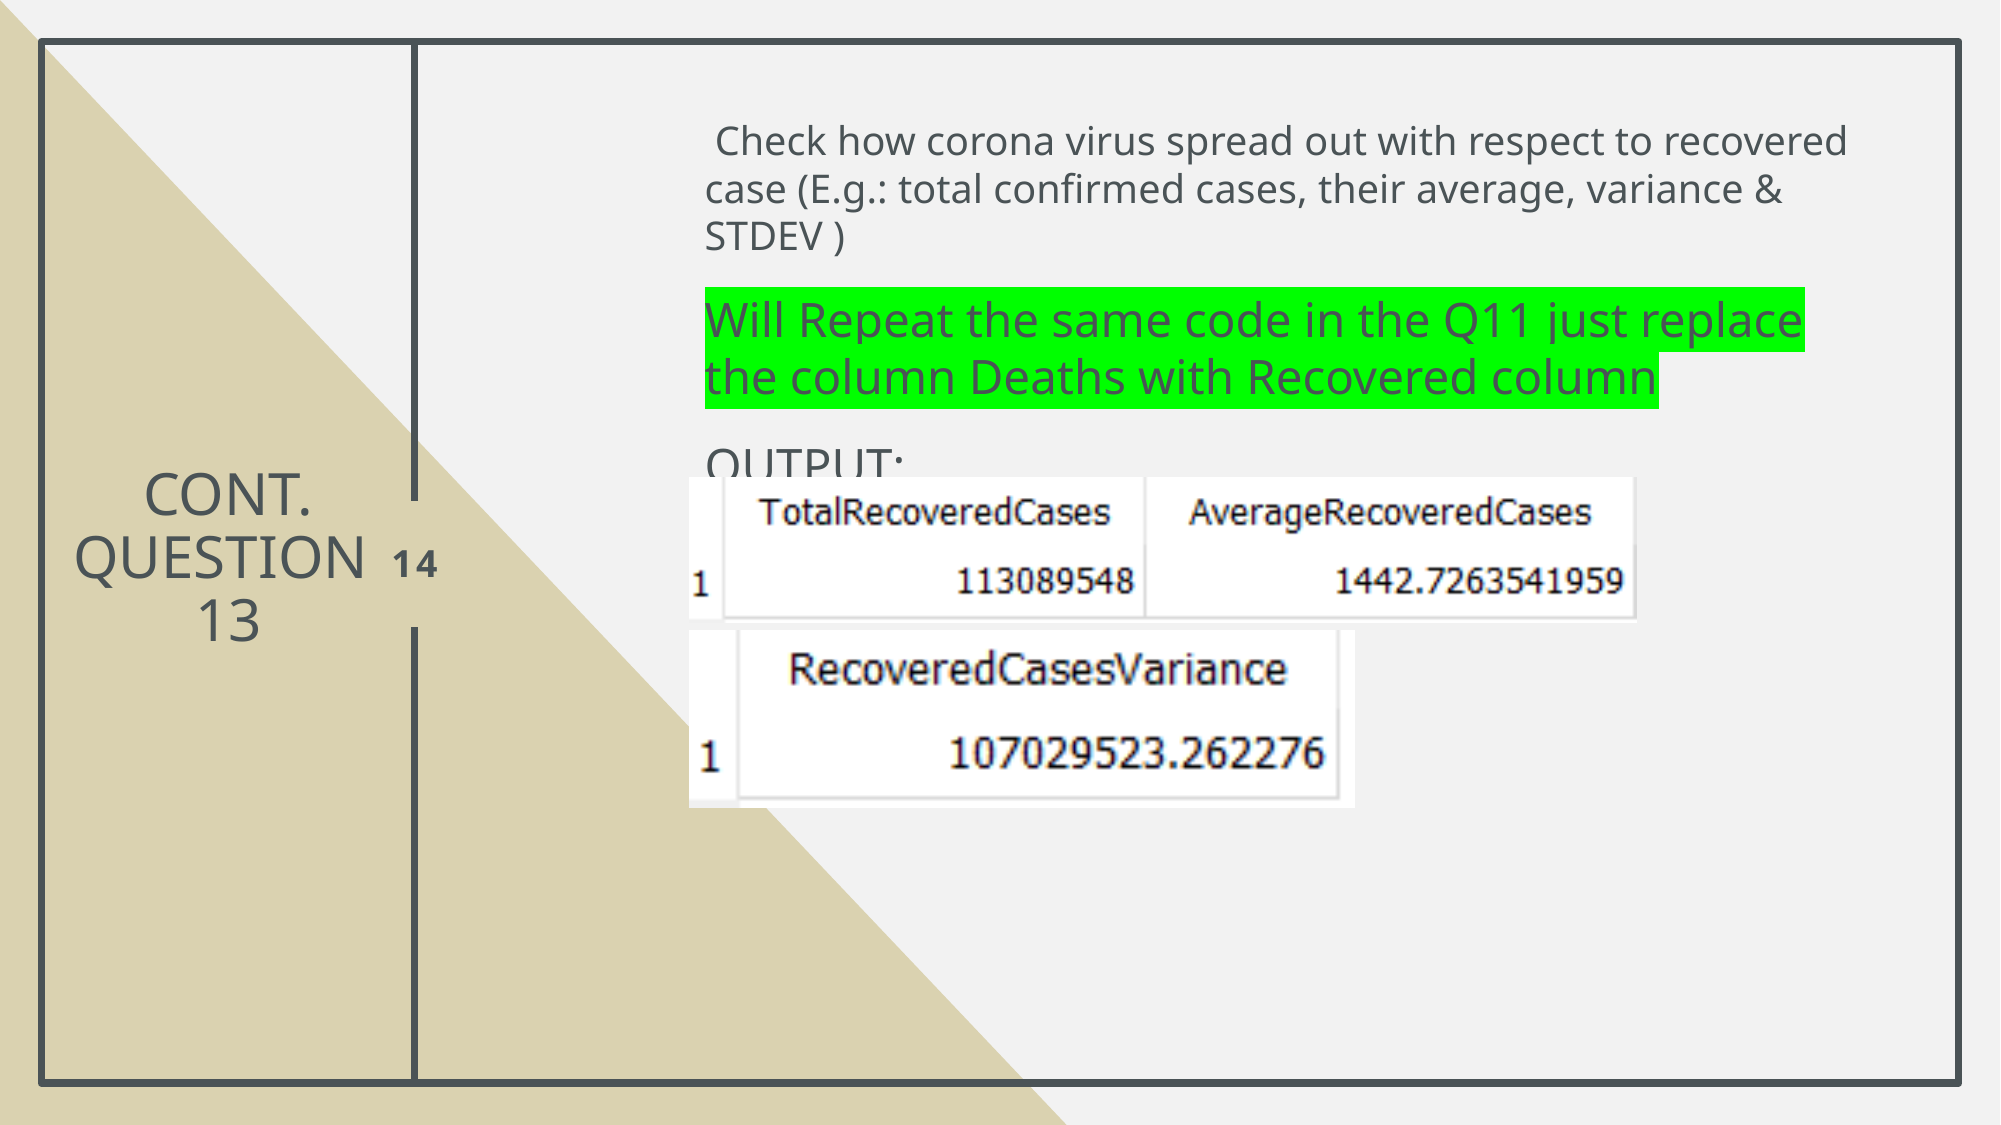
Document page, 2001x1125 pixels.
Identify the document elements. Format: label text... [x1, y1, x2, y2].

picture [689, 630, 1355, 808]
slide_number 14 [360, 502, 470, 629]
list Check how corona virus spread out with respect to recovered case (E.g.: total confirmed cases, their average, variance & STDEV ) Will Repeat the same code in the Q11 just replace the column Deaths with Recovered column OUTPUT: [689, 108, 1881, 503]
picture [689, 477, 1637, 623]
title Cont. Question 13 [40, 33, 416, 1086]
